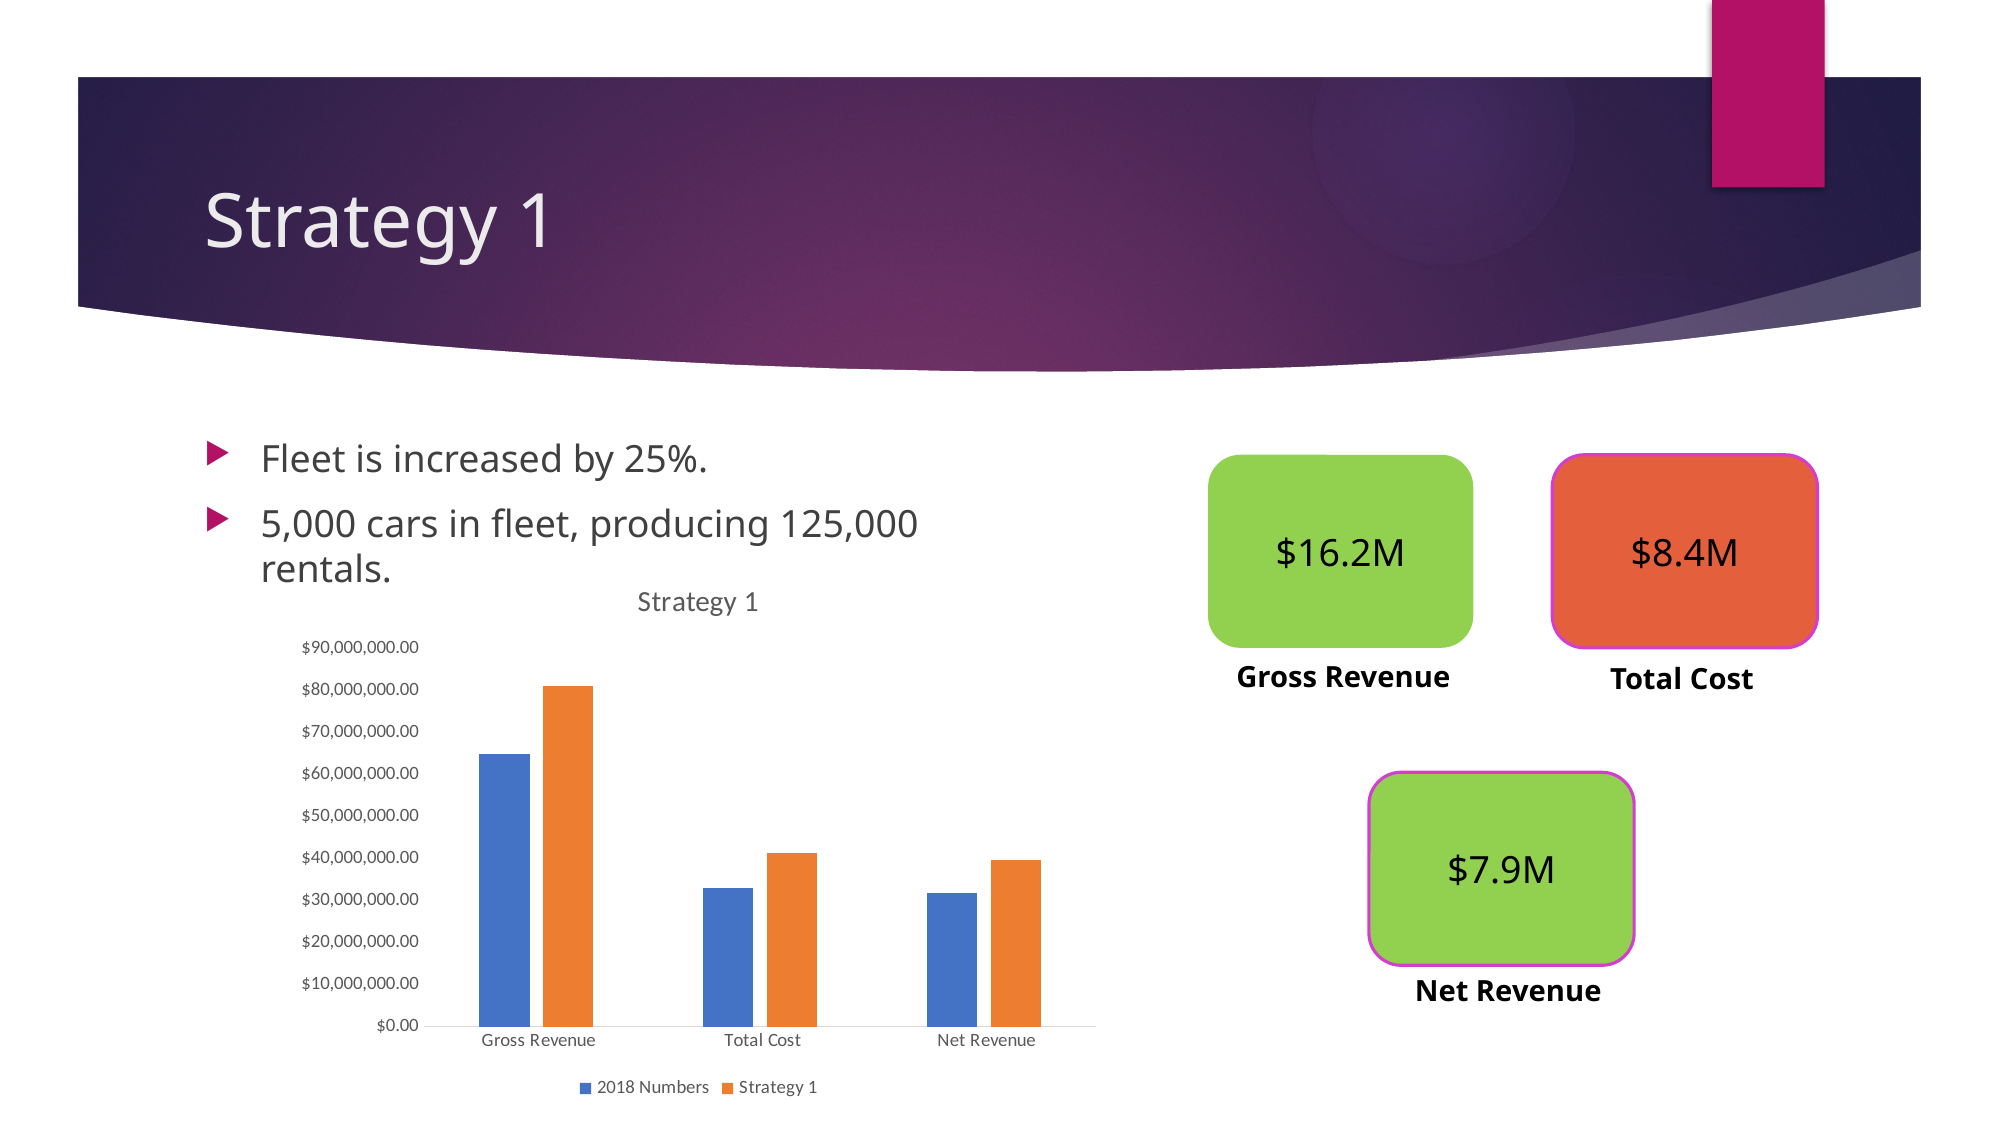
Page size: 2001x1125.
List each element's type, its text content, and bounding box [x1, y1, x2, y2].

chart [284, 562, 1113, 1105]
list Fleet is increased by 25%. 5,000 cars in fleet, producing 125,000 rentals. [189, 427, 1018, 988]
title Strategy 1 [189, 159, 1627, 276]
text_box $16.2M [1206, 453, 1475, 650]
text_box $8.4M [1550, 453, 1820, 650]
text_box $7.9M [1367, 770, 1636, 967]
text_box Net Revenue [1399, 965, 1666, 1015]
text_box Gross Revenue [1221, 650, 1487, 701]
text_box Total Cost [1595, 652, 1808, 703]
